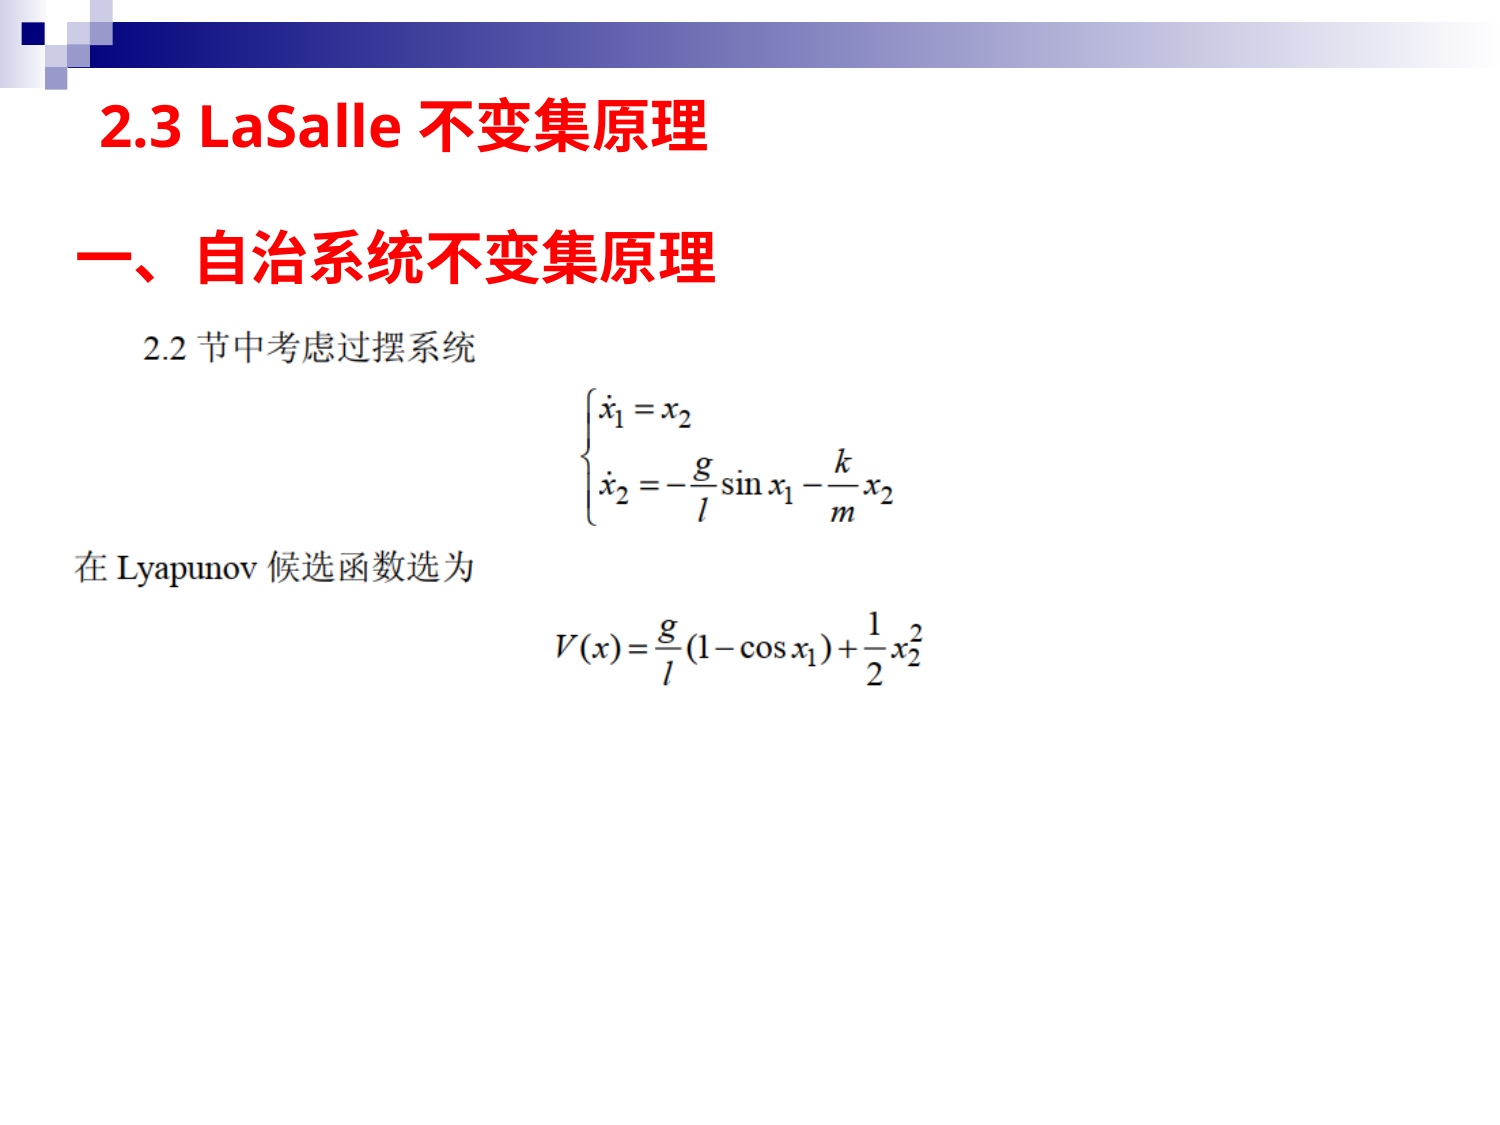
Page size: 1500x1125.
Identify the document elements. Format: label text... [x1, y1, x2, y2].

picture [60, 323, 1487, 695]
text_box 一、自治系统不变集原理 [60, 214, 873, 299]
text_box 2.3 LaSalle不变集原理 [84, 82, 897, 167]
